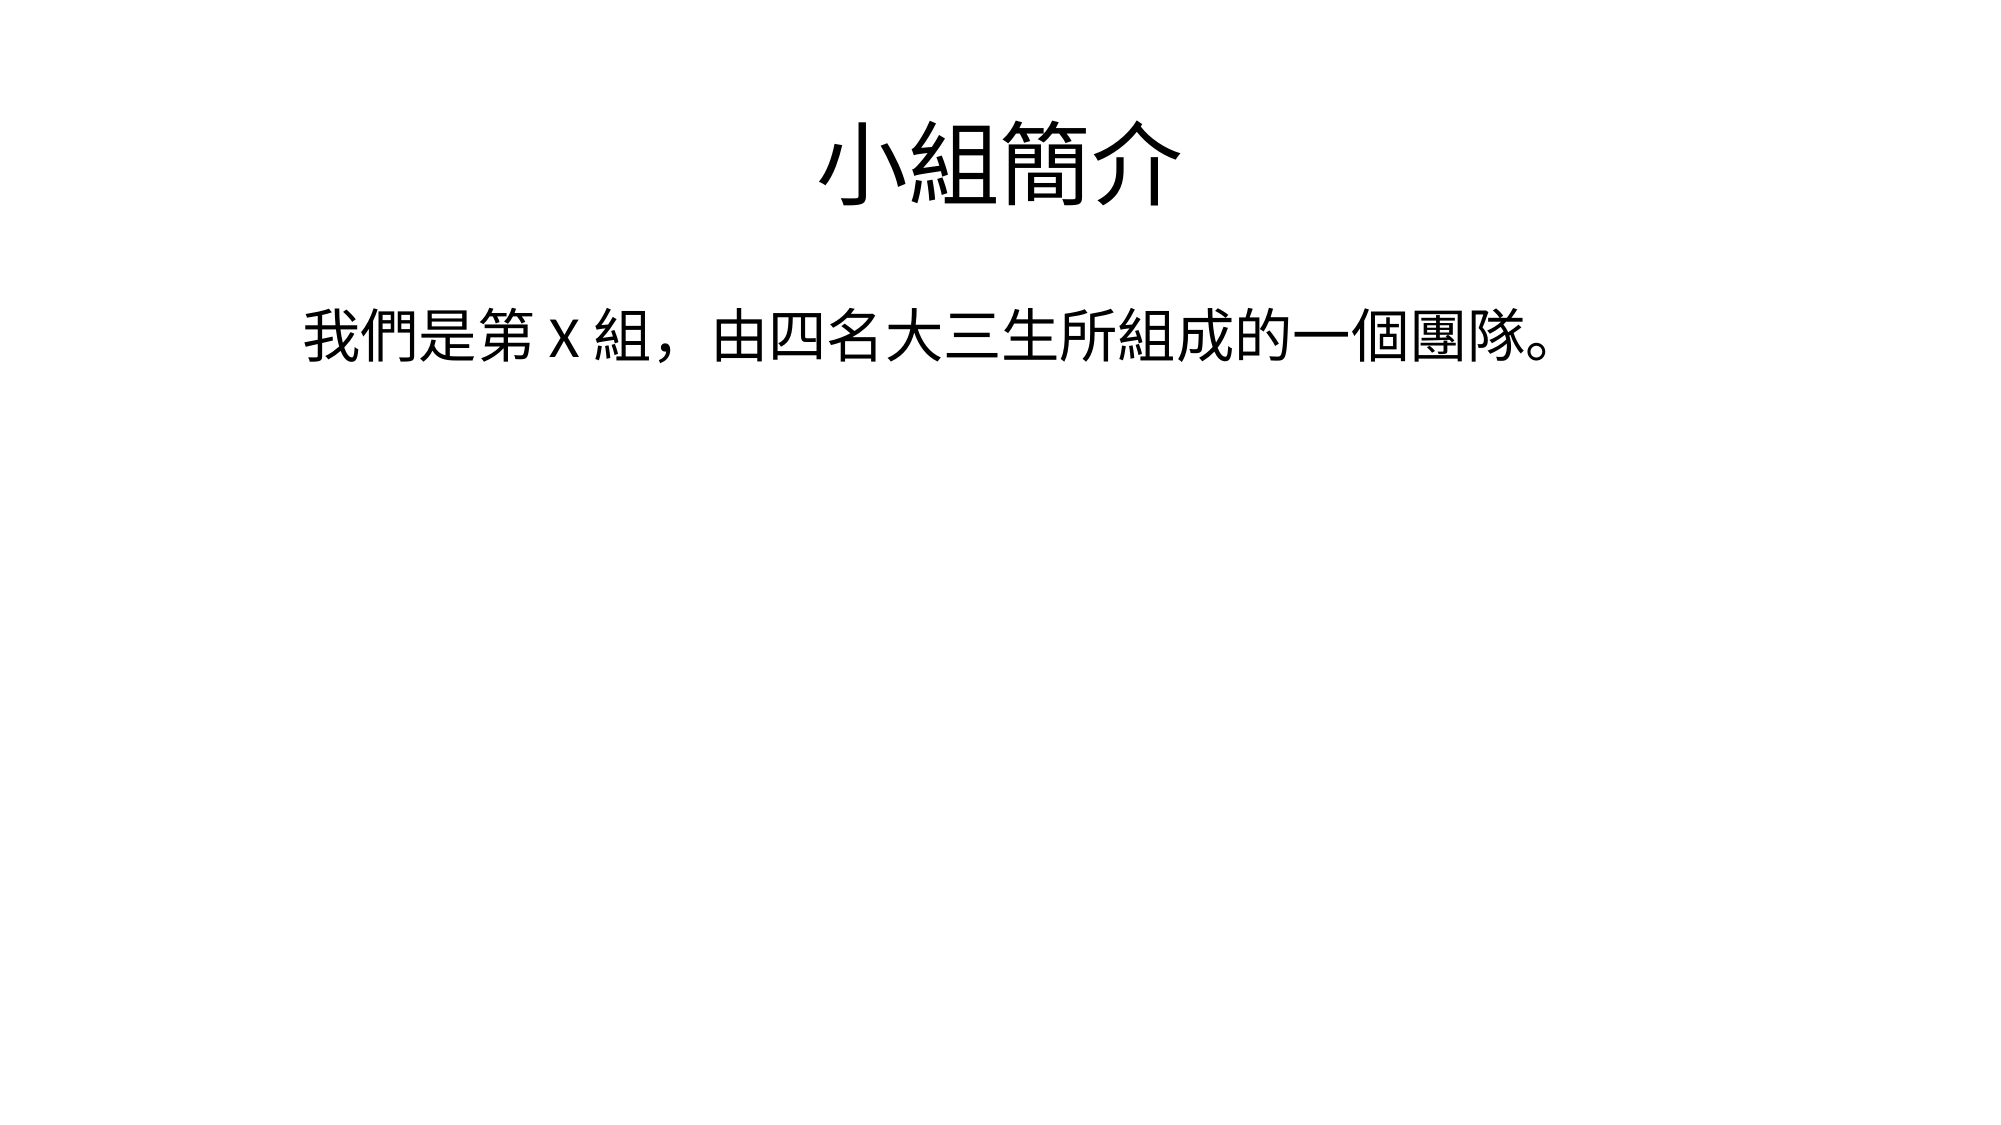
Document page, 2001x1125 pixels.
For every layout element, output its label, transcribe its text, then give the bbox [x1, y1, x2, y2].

list 我們是第X組，由四名大三生所組成的一個團隊。 [137, 299, 1863, 1014]
title 小組簡介 [137, 59, 1863, 278]
